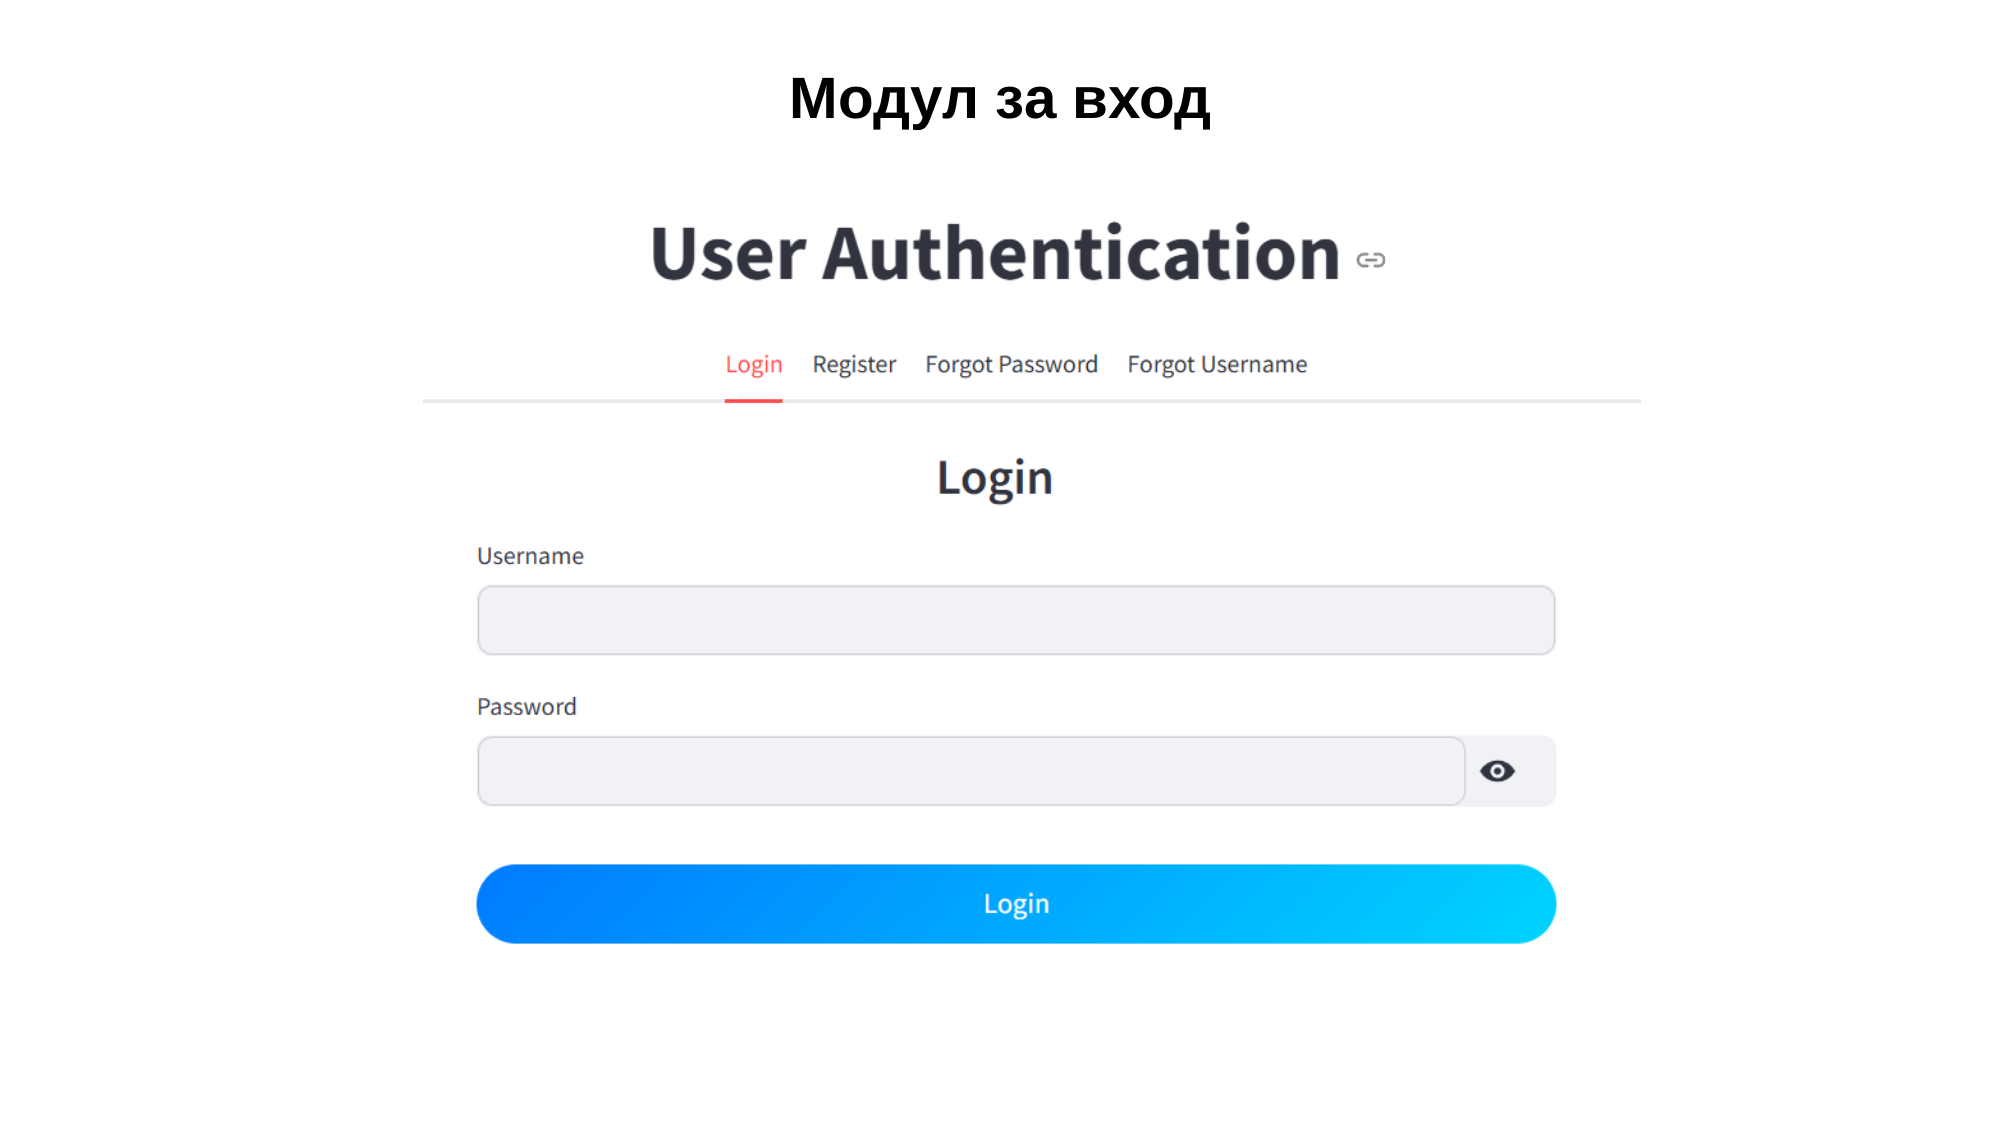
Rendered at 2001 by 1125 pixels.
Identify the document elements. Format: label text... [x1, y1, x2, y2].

picture [423, 204, 1641, 955]
text_box Модул за вход [758, 52, 1246, 138]
